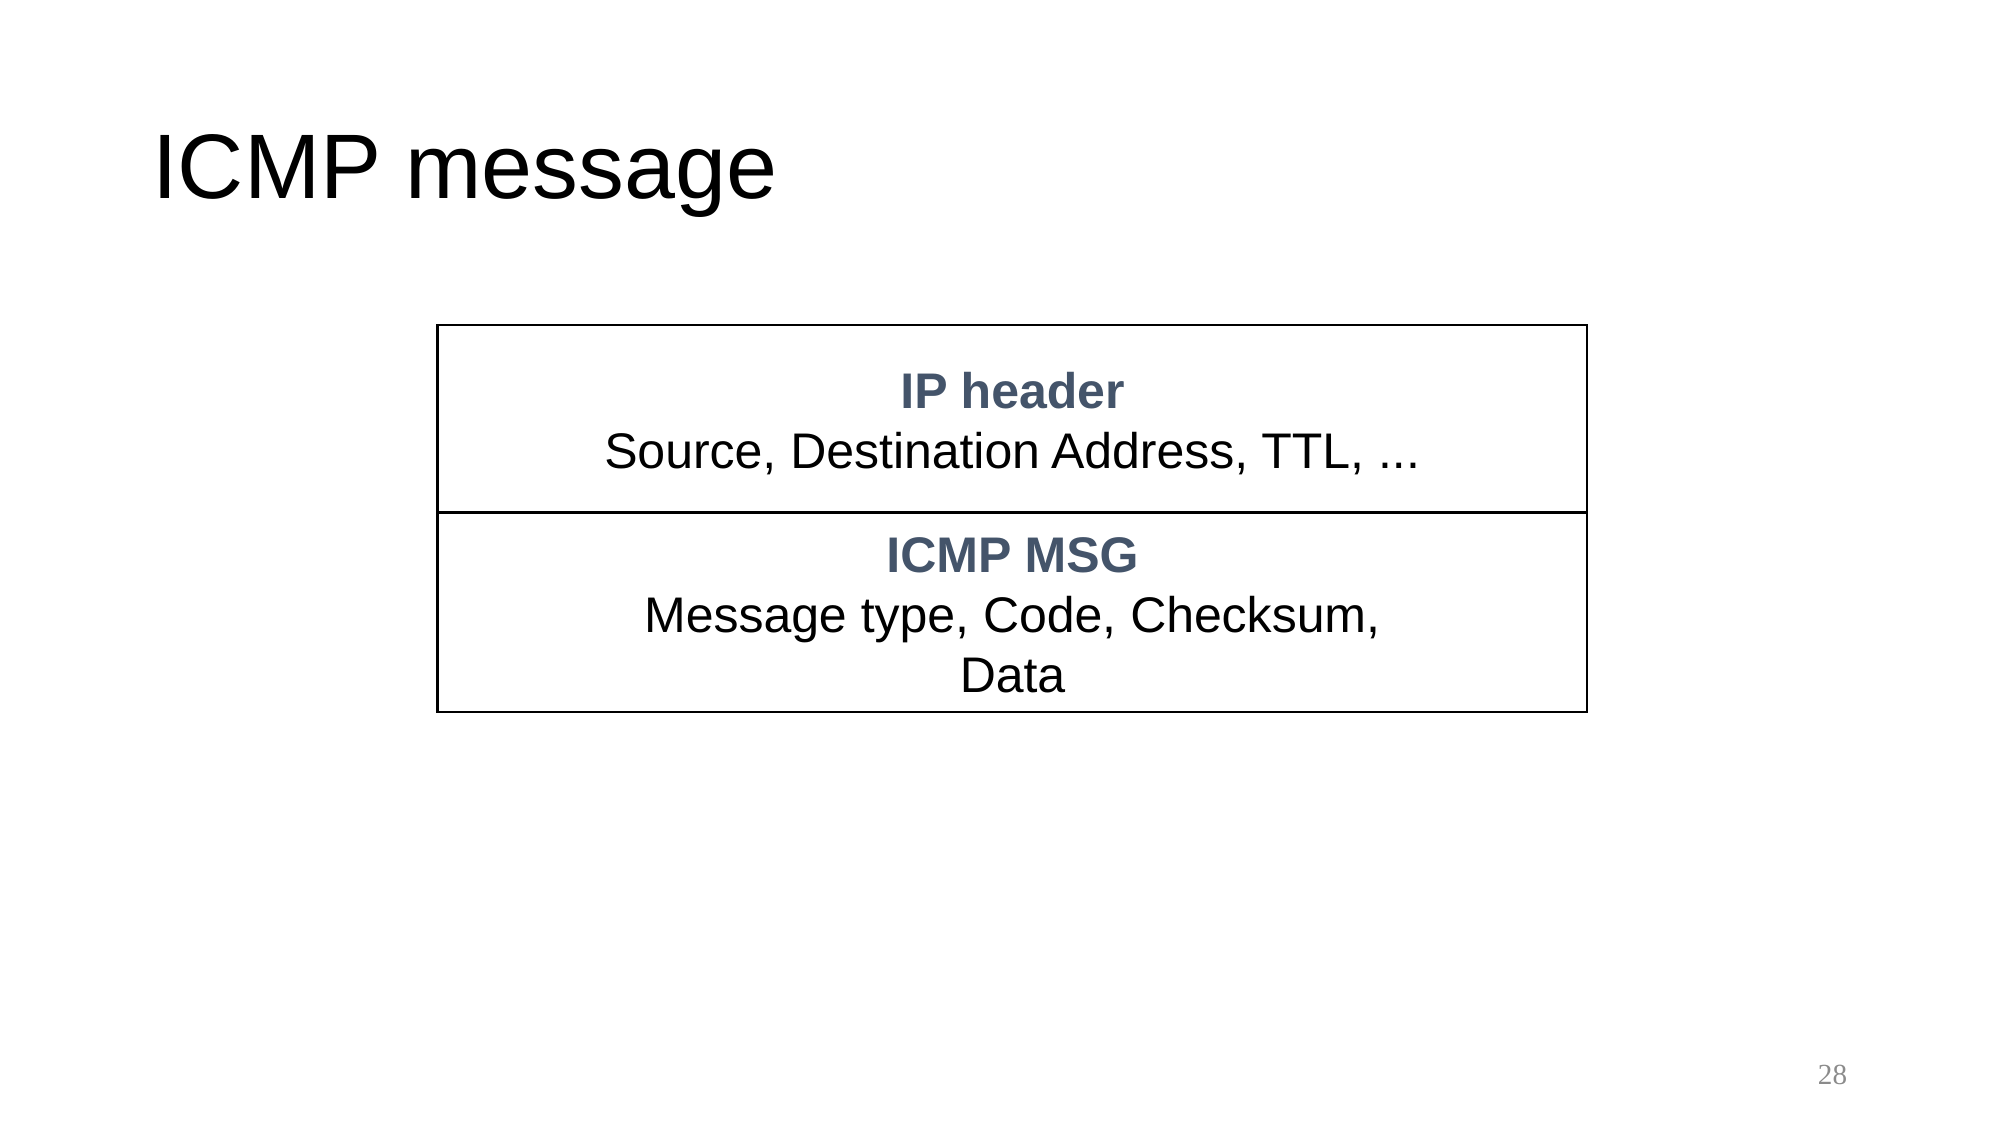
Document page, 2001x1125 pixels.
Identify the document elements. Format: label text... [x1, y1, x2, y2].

text_box IP header Source, Destination Address, TTL, ... [437, 324, 1588, 512]
slide_number 28 [1412, 1042, 1863, 1103]
title ICMP message [137, 59, 1863, 278]
text_box ICMP MSG Message type, Code, Checksum, Data [437, 512, 1588, 713]
